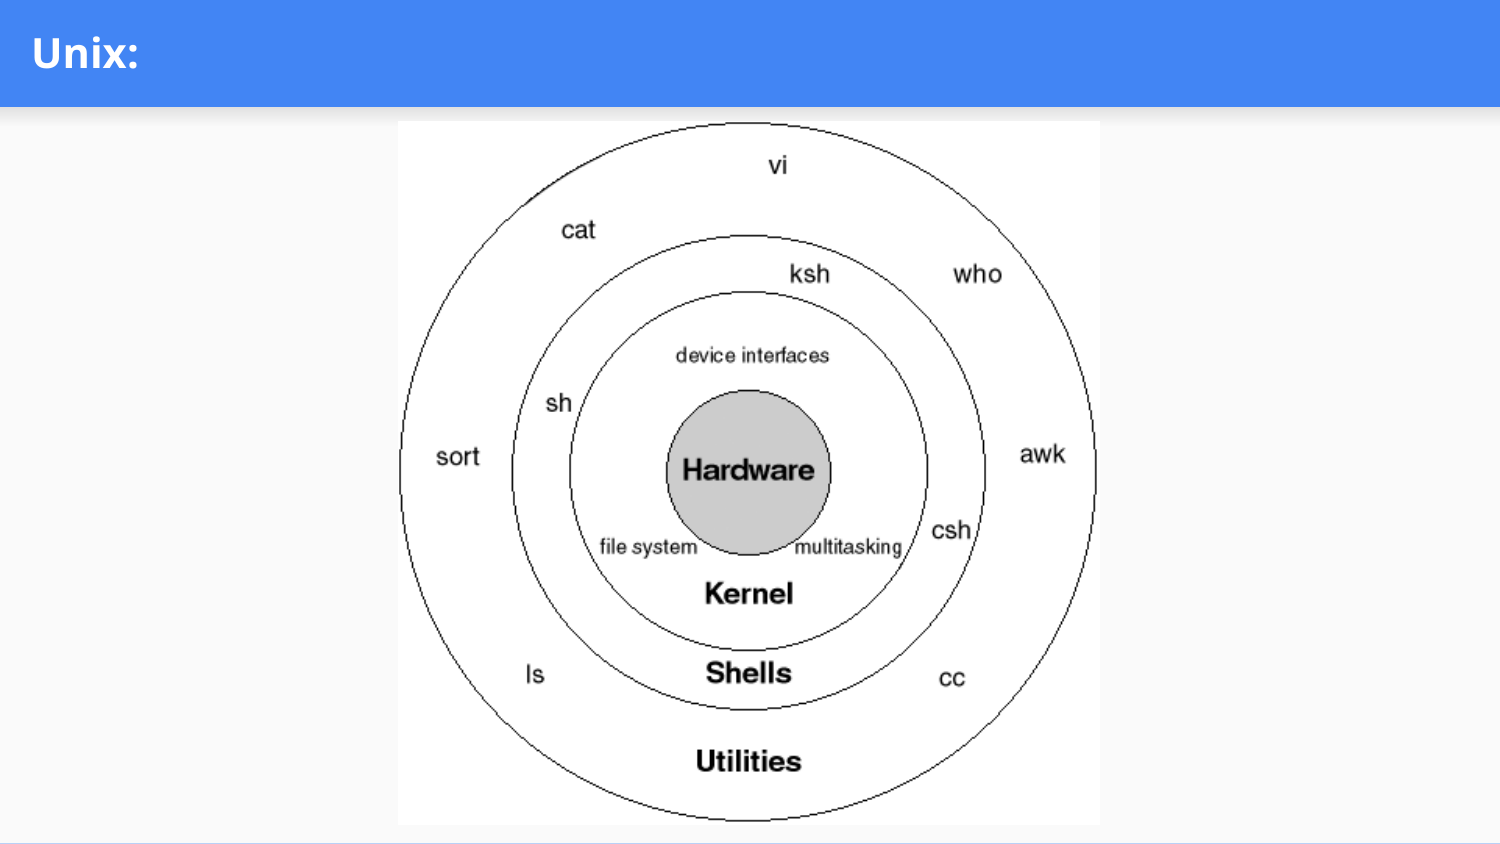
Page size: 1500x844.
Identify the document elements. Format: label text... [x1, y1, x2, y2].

title Unix: [16, 2, 1464, 102]
picture [398, 121, 1100, 826]
